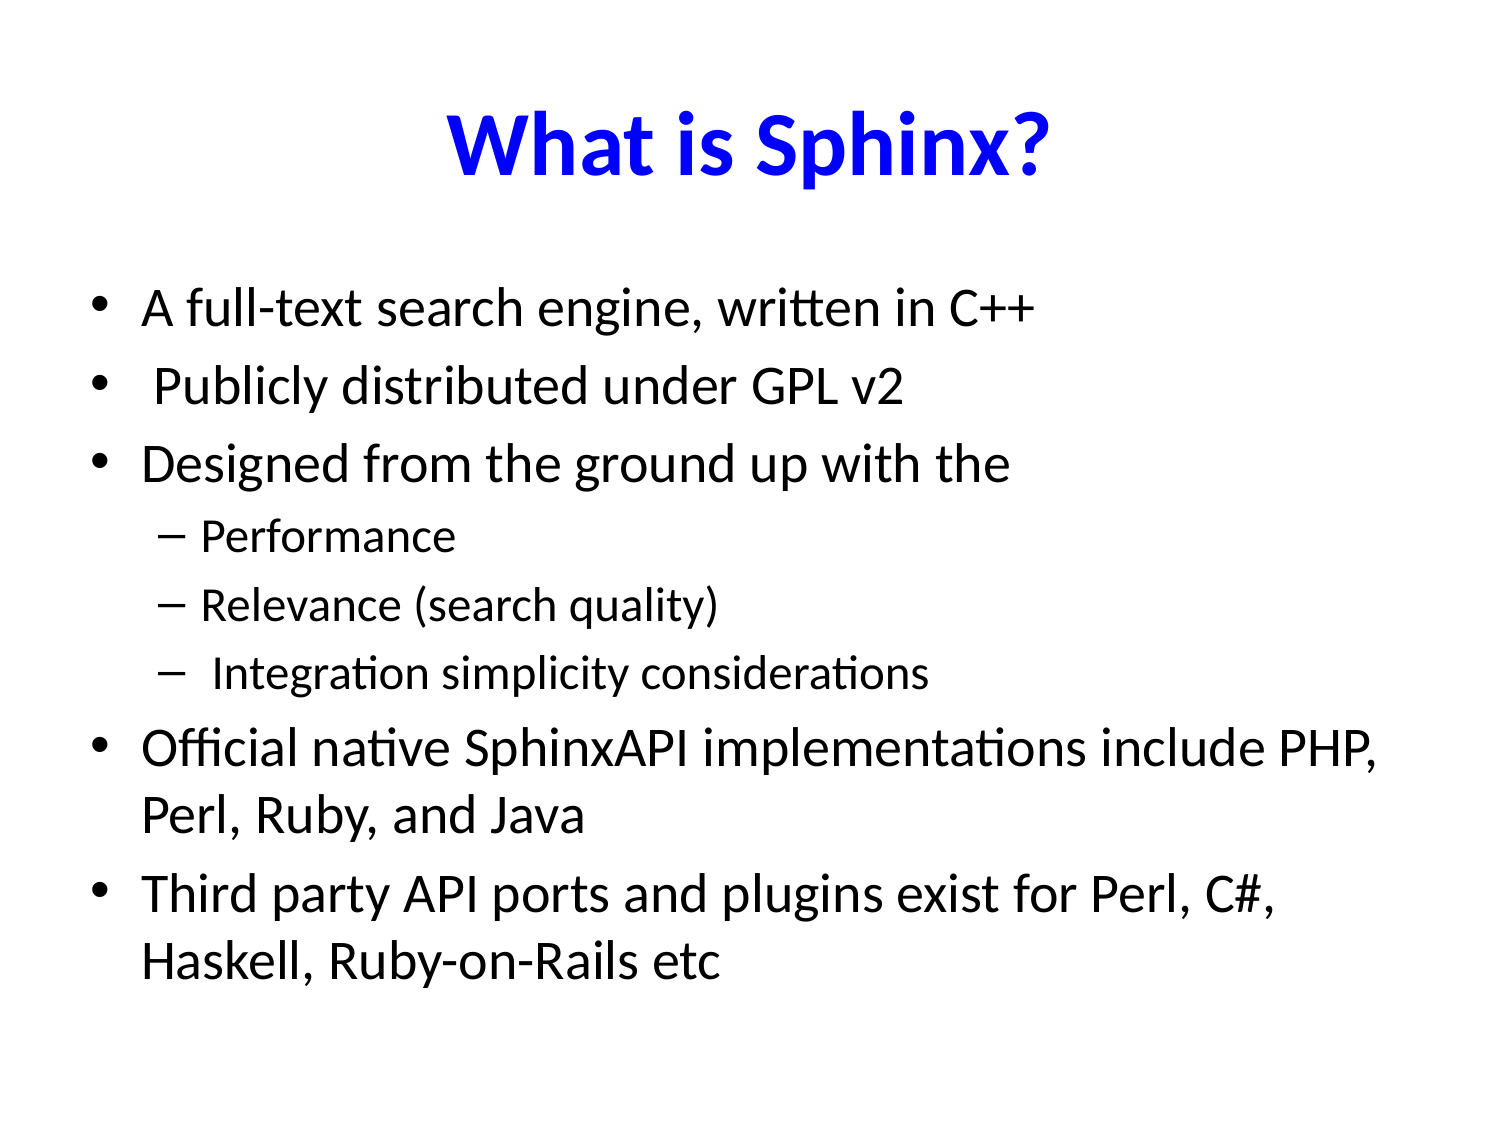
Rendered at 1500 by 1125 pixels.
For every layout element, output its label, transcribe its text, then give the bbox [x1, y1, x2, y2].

list A full-text search engine, written in C++ Publicly distributed under GPL v2 Designed from the ground up with the Performance Relevance (search quality) Integration simplicity considerations Official native SphinxAPI implementations include PHP, Perl, Ruby, and Java Third party API ports and plugins exist for Perl, C#, Haskell, Ruby-on-Rails etc [75, 262, 1425, 1005]
title What is Sphinx? [75, 45, 1425, 233]
